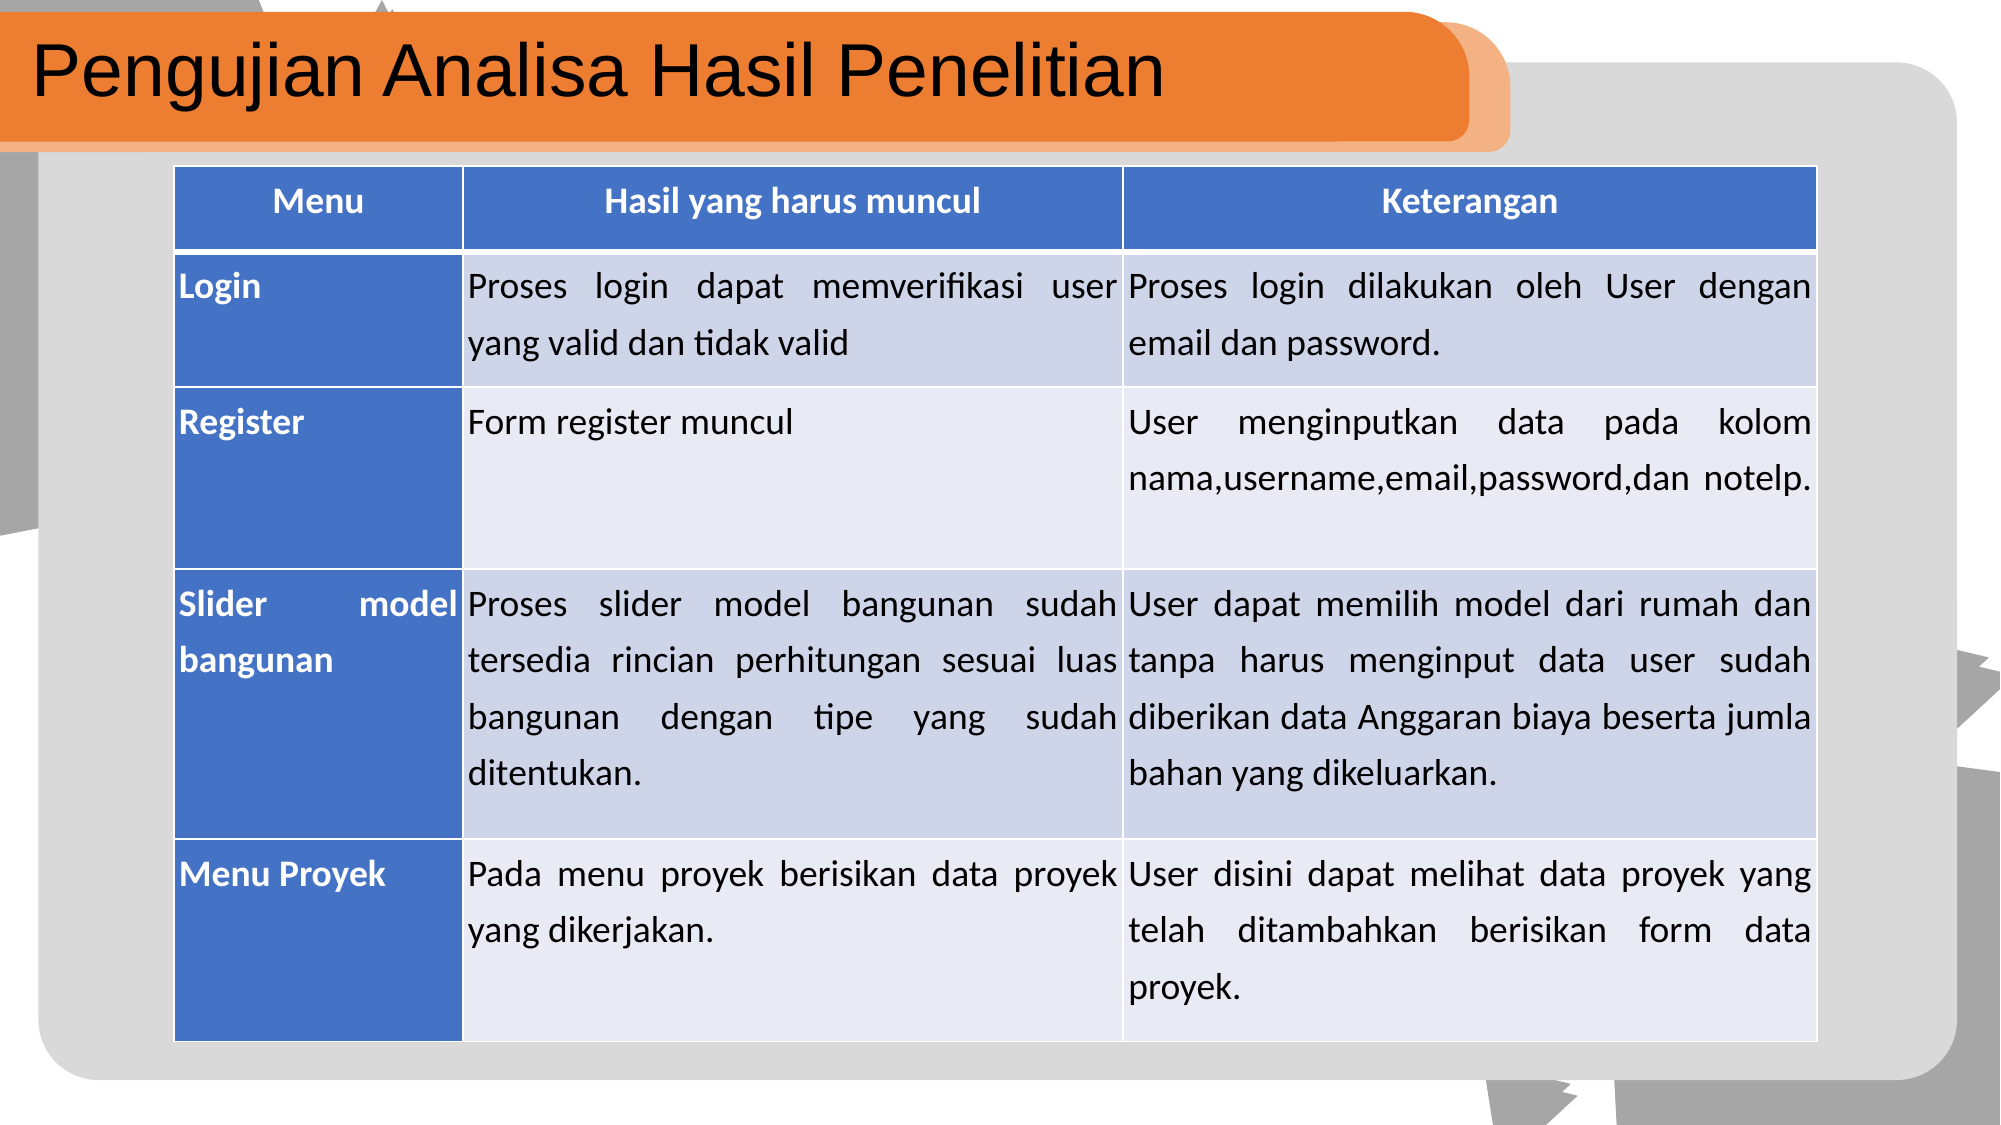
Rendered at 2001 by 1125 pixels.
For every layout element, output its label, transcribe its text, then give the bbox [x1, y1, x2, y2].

table_cell User menginputkan data pada kolom nama,username,email,password,dan notelp. [1124, 388, 1816, 568]
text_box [0, 0, 524, 11]
text_box [37, 844, 1441, 1082]
table_cell Proses login dapat memverifikasi user yang valid dan tidak valid [524, 255, 1122, 386]
table_cell Form register muncul [524, 388, 1122, 568]
table_cell Pada menu proyek berisikan data proyek yang dikerjakan. [464, 840, 1122, 1041]
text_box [1441, 403, 2000, 1125]
text_box [524, 61, 1959, 403]
table_cell Proses slider model bangunan sudah tersedia rincian perhitungan sesuai luas bangunan dengan tipe yang sudah ditentukan. [524, 570, 1122, 838]
table_cell User dapat memilih model dari rumah dan tanpa harus menginput data user sudah diberikan data Anggaran biaya beserta jumla bahan yang dikeluarkan. [1124, 570, 1441, 838]
table_cell User disini dapat melihat data proyek yang telah ditambahkan berisikan form data proyek. [1124, 840, 1441, 1041]
table_cell Proses login dilakukan oleh User dengan email dan password. [1124, 255, 1816, 386]
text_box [0, 11, 1511, 153]
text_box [0, 153, 524, 844]
table_cell Menu Proyek [175, 844, 462, 1041]
table_header Hasil yang harus muncul [524, 167, 1122, 249]
table_header Keterangan [1124, 167, 1816, 249]
